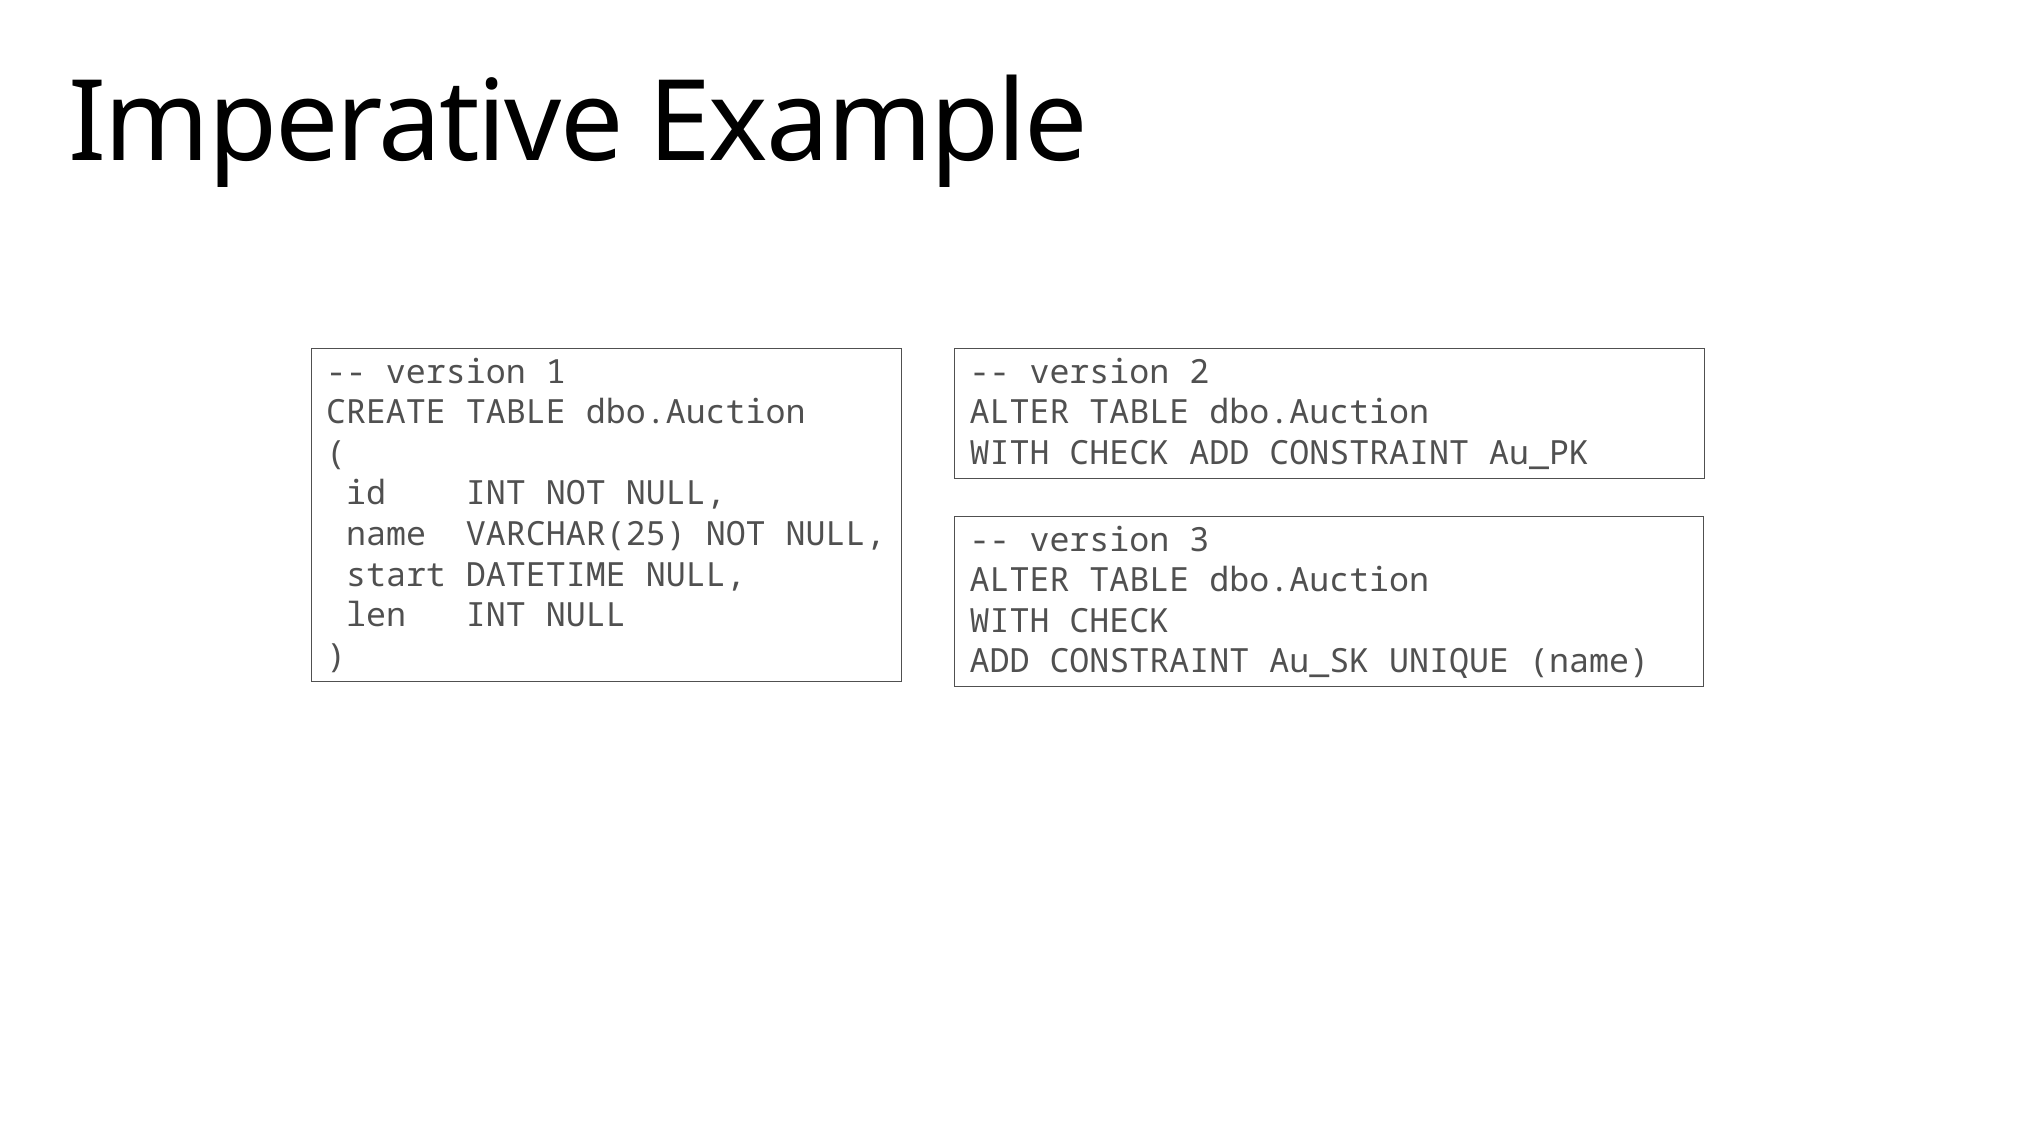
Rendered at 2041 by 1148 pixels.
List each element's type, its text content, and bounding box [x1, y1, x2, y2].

text_box -- version 2 ALTER TABLE dbo.Auction WITH CHECK ADD CONSTRAINT Au_PK [954, 348, 1705, 479]
text_box -- version 1 CREATE TABLE dbo.Auction ( id INT NOT NULL, name VARCHAR(25) NOT NULL, start DATETIME NULL, len INT NULL ) [311, 348, 902, 682]
text_box -- version 3 ALTER TABLE dbo.Auction WITH CHECK ADD CONSTRAINT Au_SK UNIQUE (name) [954, 516, 1704, 687]
title Imperative Example [45, 48, 1996, 199]
